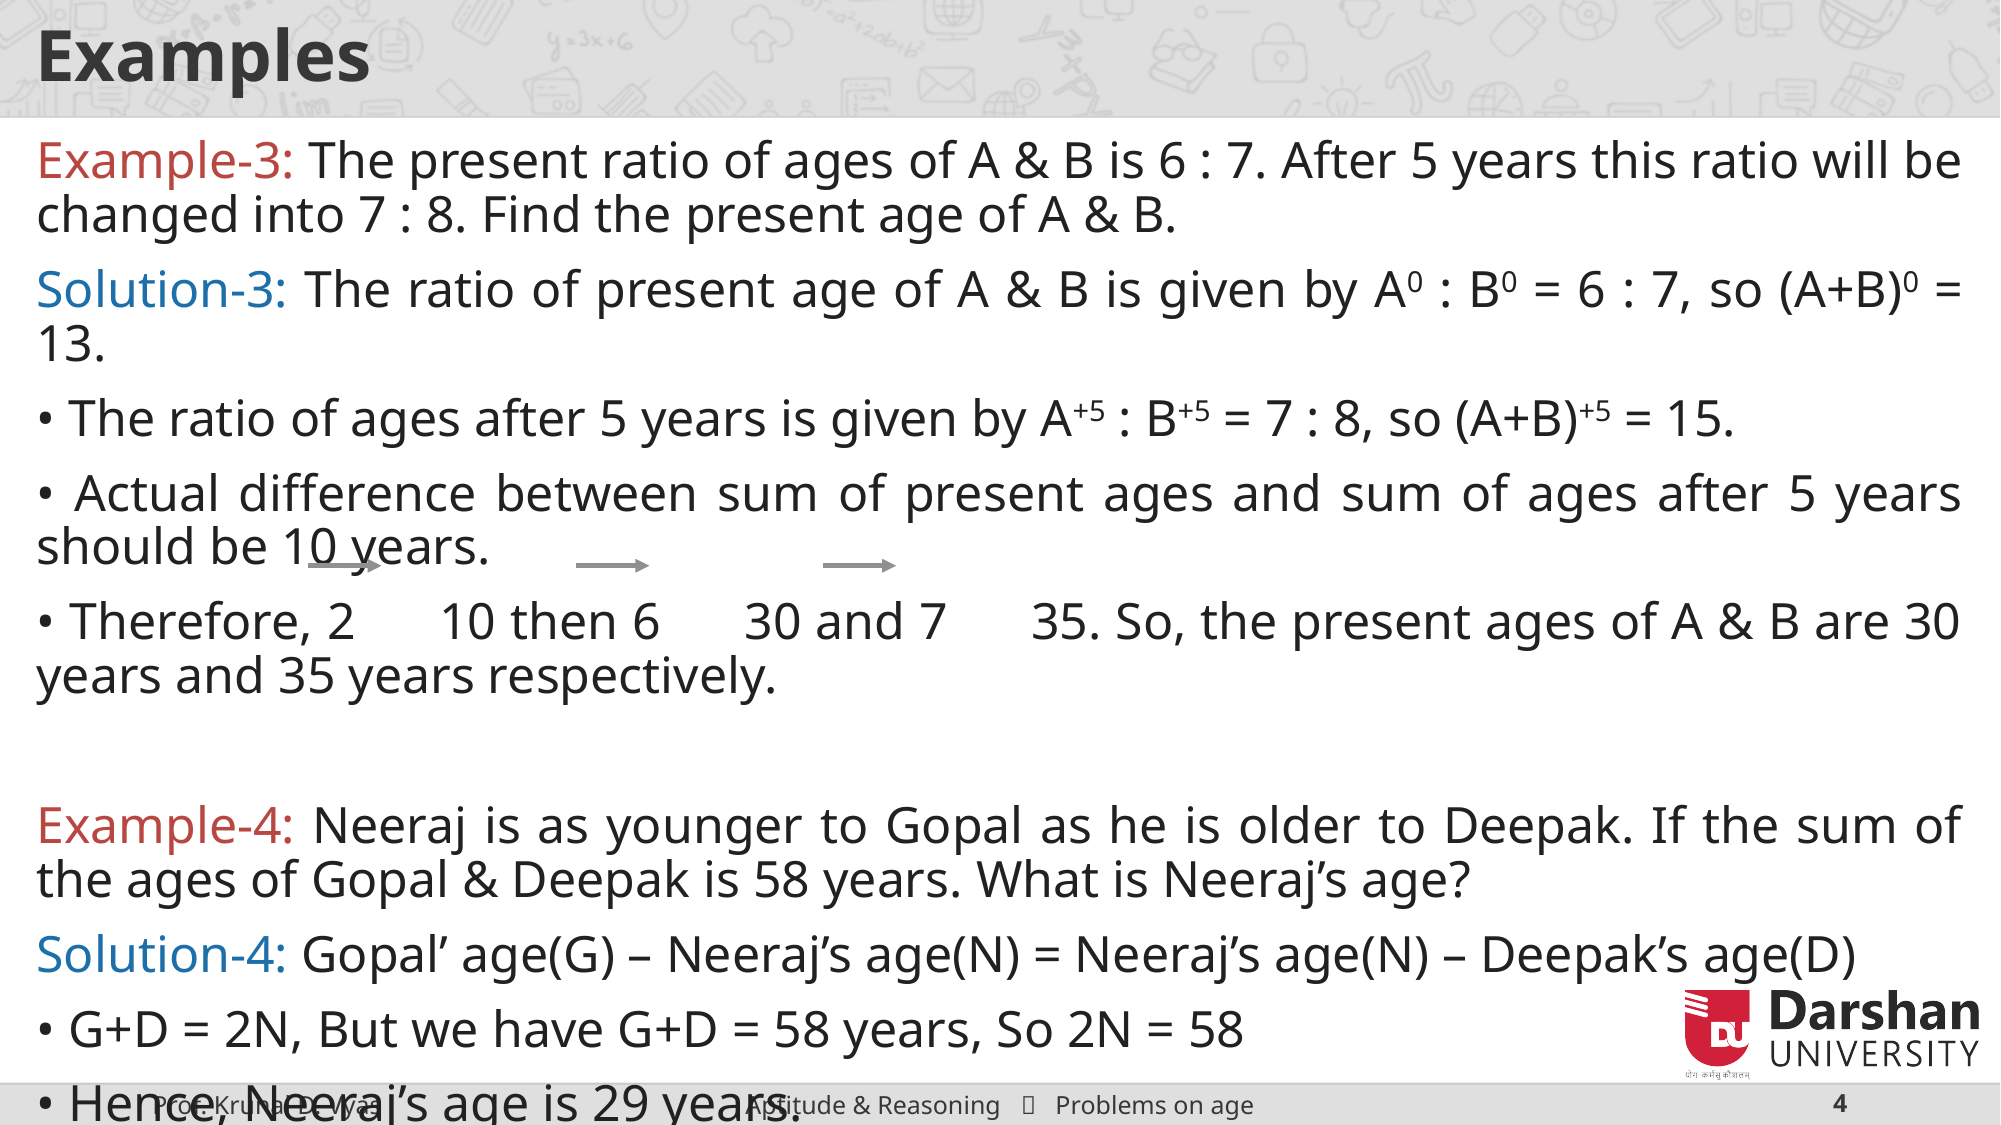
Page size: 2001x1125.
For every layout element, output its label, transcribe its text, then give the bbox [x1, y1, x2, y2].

list Example-3: The present ratio of ages of A & B is 6 : 7. After 5 years this ratio will be changed into 7 : 8. Find the present age of A & B. Solution-3: The ratio of present age of A & B is given by A0 : B0 = 6 : 7, so (A+B)0 = 13. • The ratio of ages after 5 years is given by A+5 : B+5 = 7 : 8, so (A+B)+5 = 15. • Actual difference between sum of present ages and sum of ages after 5 years should be 10 years. • Therefore, 2 10 then 6 30 and 7 35. So, the present ages of A & B are 30 years and 35 years respectively. Example-4: Neeraj is as younger to Gopal as he is older to Deepak. If the sum of the ages of Gopal & Deepak is 58 years. What is Neeraj’s age? Solution-4: Gopal’ age(G) – Neeraj’s age(N) = Neeraj’s age(N) – Deepak’s age(D) • G+D = 2N, But we have G+D = 58 years, So 2N = 58 • Hence, Neeraj’s age is 29 years. [21, 127, 1979, 1078]
title Examples [0, 0, 2000, 117]
